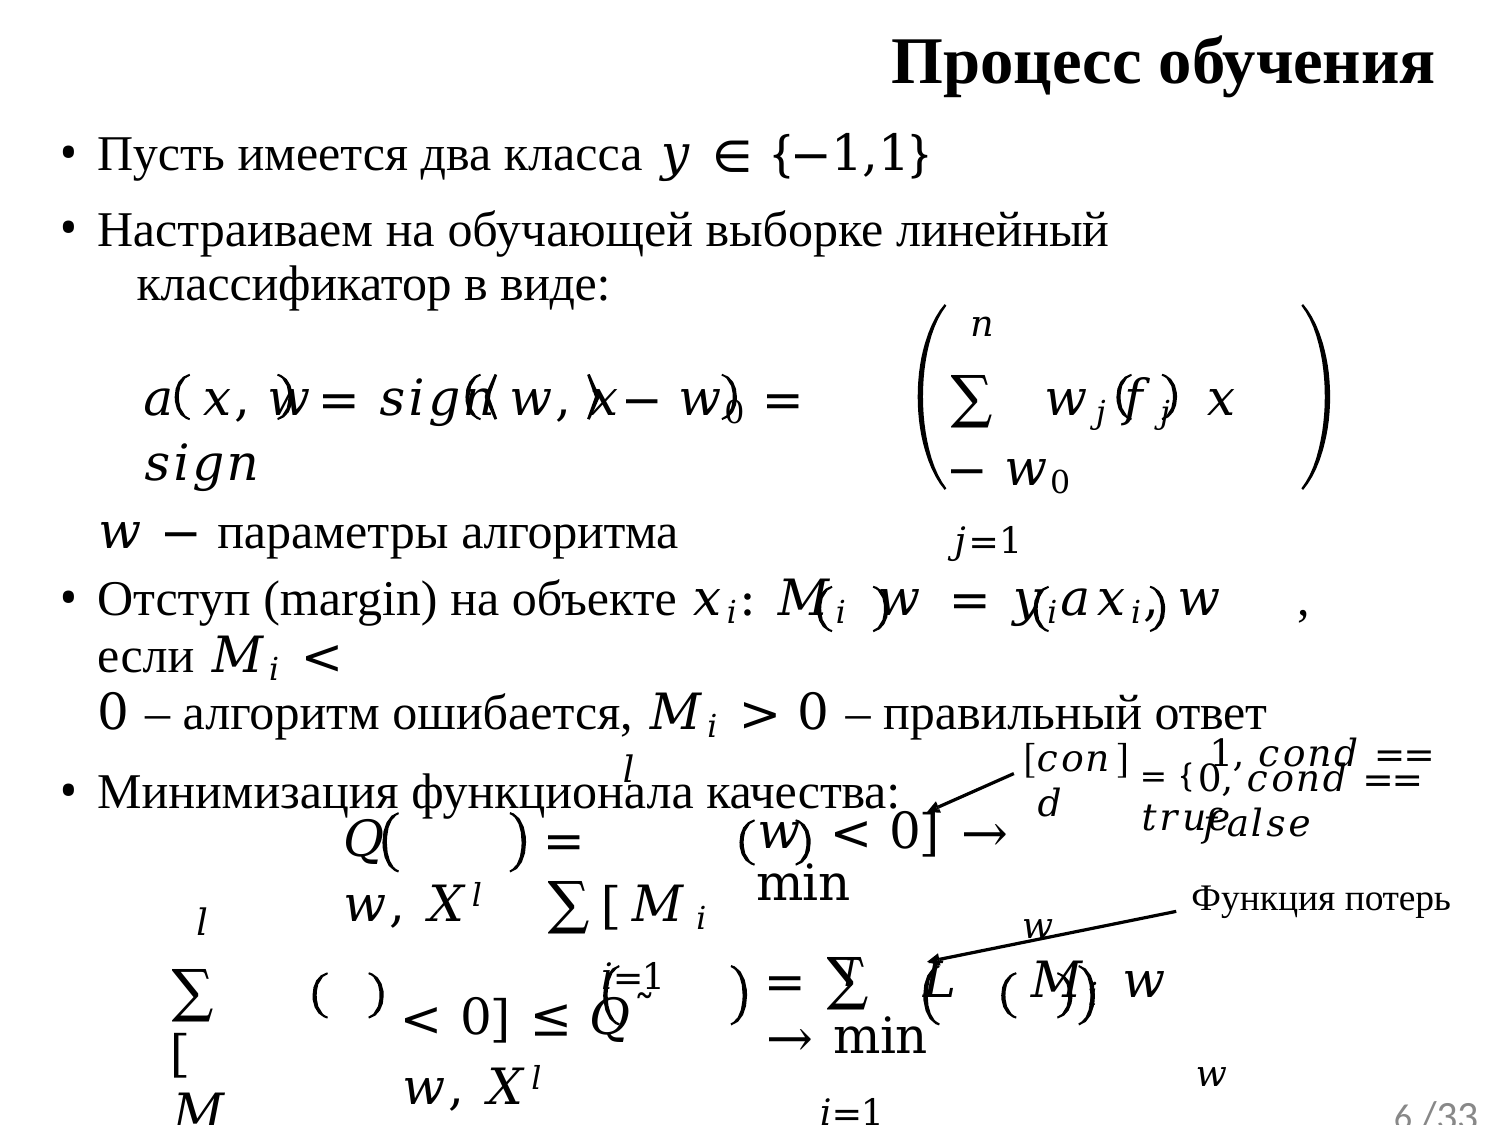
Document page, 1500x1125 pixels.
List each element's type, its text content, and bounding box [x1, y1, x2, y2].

text_box Функция потерь [1189, 871, 1455, 919]
text_box 𝑄 𝑤, 𝑋𝑙 [336, 804, 512, 933]
text_box 𝑤 − параметры алгоритма Отступ (margin) на объекте 𝑥𝑖: 𝑀𝑖 𝑤 = 𝑦𝑖𝑎 𝑥𝑖, 𝑤 , если 𝑀𝑖 < 0 – алгоритм ошибается, 𝑀𝑖 > 0 – правильный ответ Минимизация функционала качества: [53, 481, 1418, 819]
text_box [1119, 742, 1126, 778]
text_box [927, 772, 1015, 813]
text_box Пусть имеется два класса 𝑦 ∈ {−1,1} Настраиваем на обучающей выборке линейный классификатор в виде: 𝑛 [57, 103, 1113, 344]
text_box [739, 819, 753, 866]
text_box [927, 909, 1177, 966]
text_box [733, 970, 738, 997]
text_box [917, 344, 937, 479]
text_box 0, 𝑐𝑜𝑛𝑑 == 𝑓𝑎𝑙𝑠𝑒 [1195, 752, 1483, 845]
text_box = ∑ 𝐿 𝑀𝑖 𝑤 → min 𝑤 𝑖=1 [757, 957, 1259, 1125]
text_box [1026, 742, 1033, 778]
text_box [512, 812, 527, 872]
text_box [1301, 304, 1331, 481]
text_box = { 1, 𝑐𝑜𝑛𝑑 == 𝑡𝑟𝑢𝑒 [1134, 708, 1479, 838]
text_box ∑ 𝑤𝑗𝑓𝑗 𝑥 − 𝑤0 𝑗=1 [937, 335, 1307, 481]
text_box 𝑙 ∑[𝑀𝑖 𝑤 𝑖=1 [162, 884, 373, 1125]
text_box [373, 973, 384, 1017]
text_box < 0] ≤ 𝑄˜ 𝑤, 𝑋𝑙 [395, 957, 733, 1116]
text_box 6 /33 [1391, 1065, 1483, 1125]
text_box 𝑎 𝑥, 𝑤 = 𝑠𝑖𝑔𝑛 𝑤, 𝑥 − 𝑤0 = 𝑠𝑖𝑔𝑛 [132, 358, 911, 481]
text_box [733, 965, 748, 1025]
text_box 𝑙 = ∑[𝑀𝑖 𝑖=1 [538, 731, 738, 968]
text_box 𝑐𝑜𝑛𝑑 [1033, 731, 1119, 824]
title Процесс обучения [539, 14, 1443, 205]
text_box 𝑤 < 0] → min 𝑤 𝑙 [753, 804, 1081, 995]
